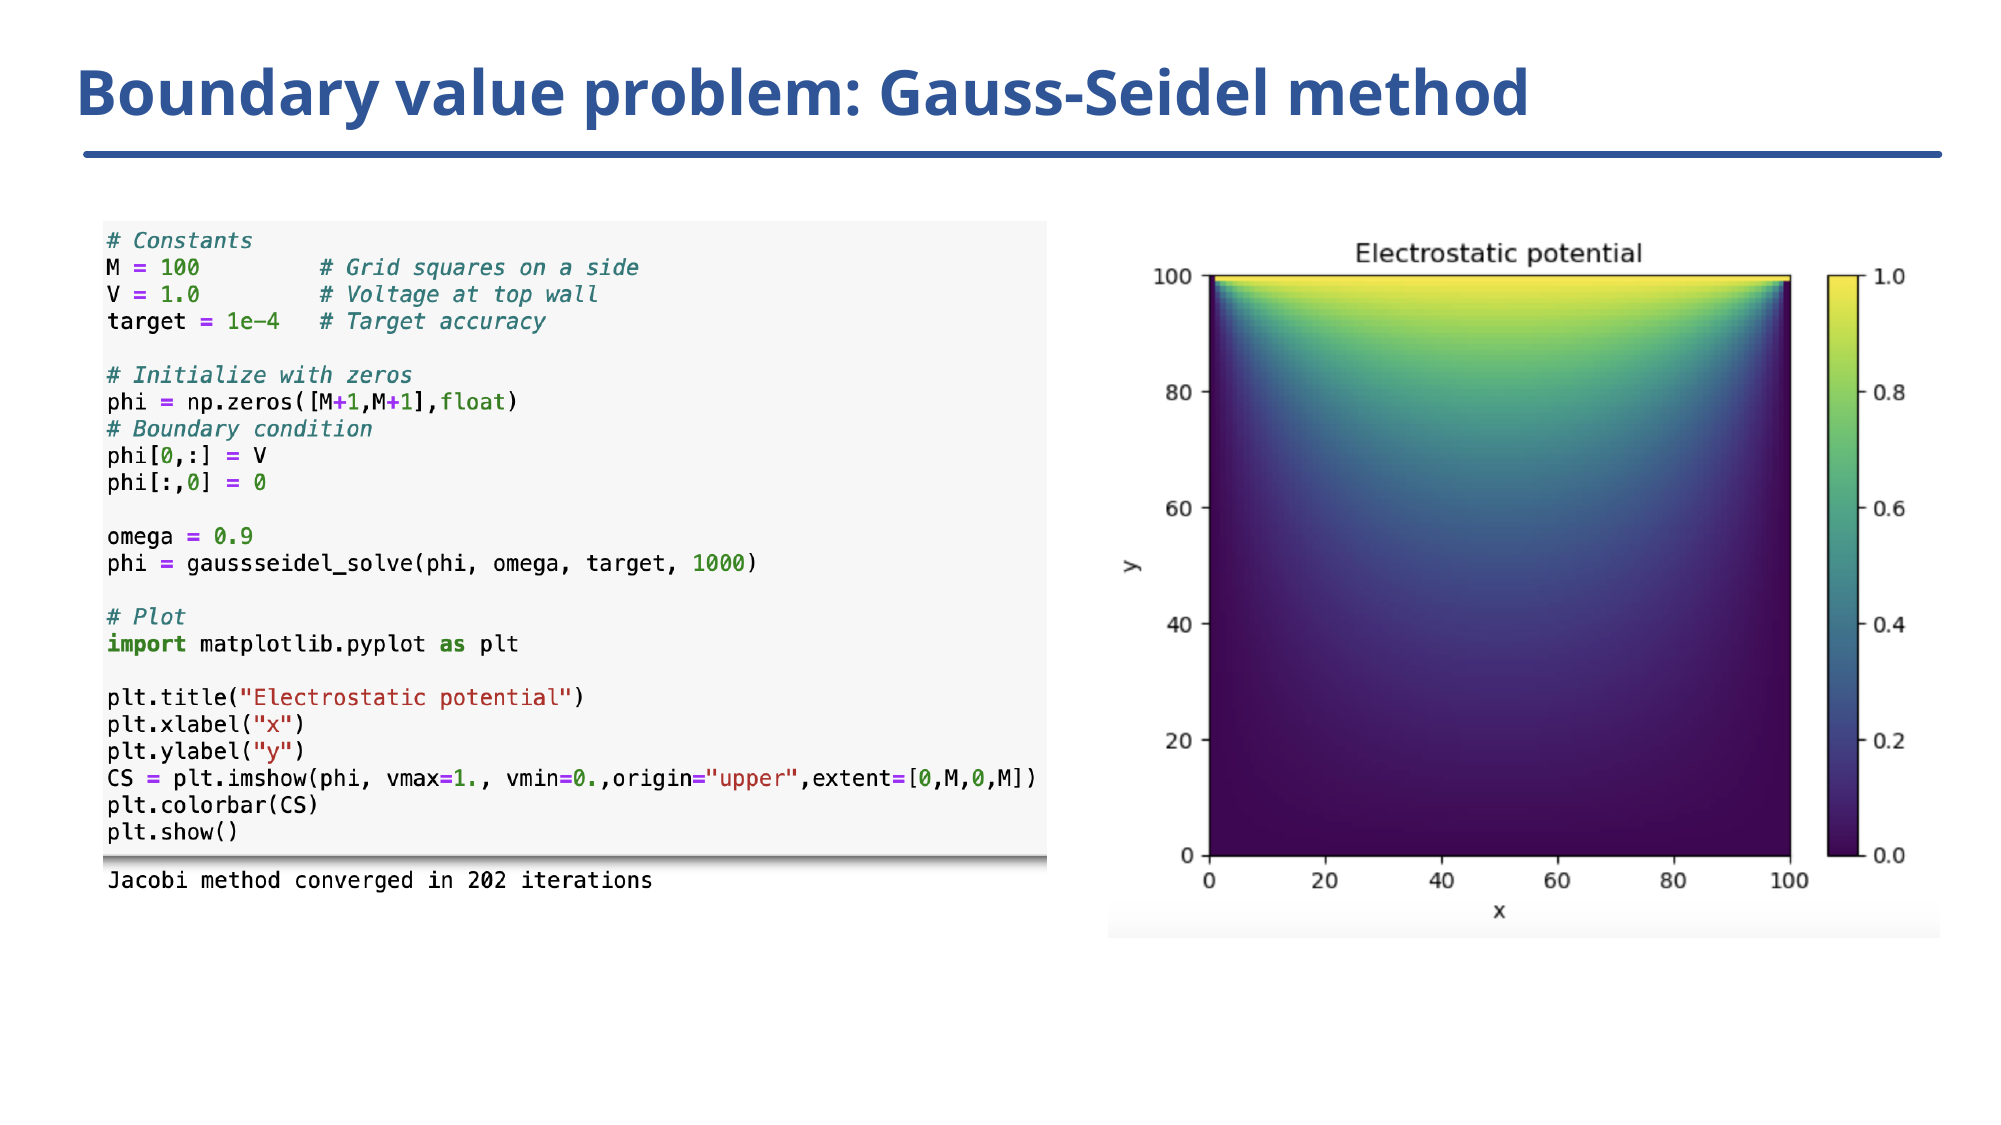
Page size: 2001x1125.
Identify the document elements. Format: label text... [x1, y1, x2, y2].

picture [1108, 221, 1940, 938]
title Boundary value problem: Gauss-Seidel method [60, 0, 1940, 192]
picture [103, 221, 1047, 904]
